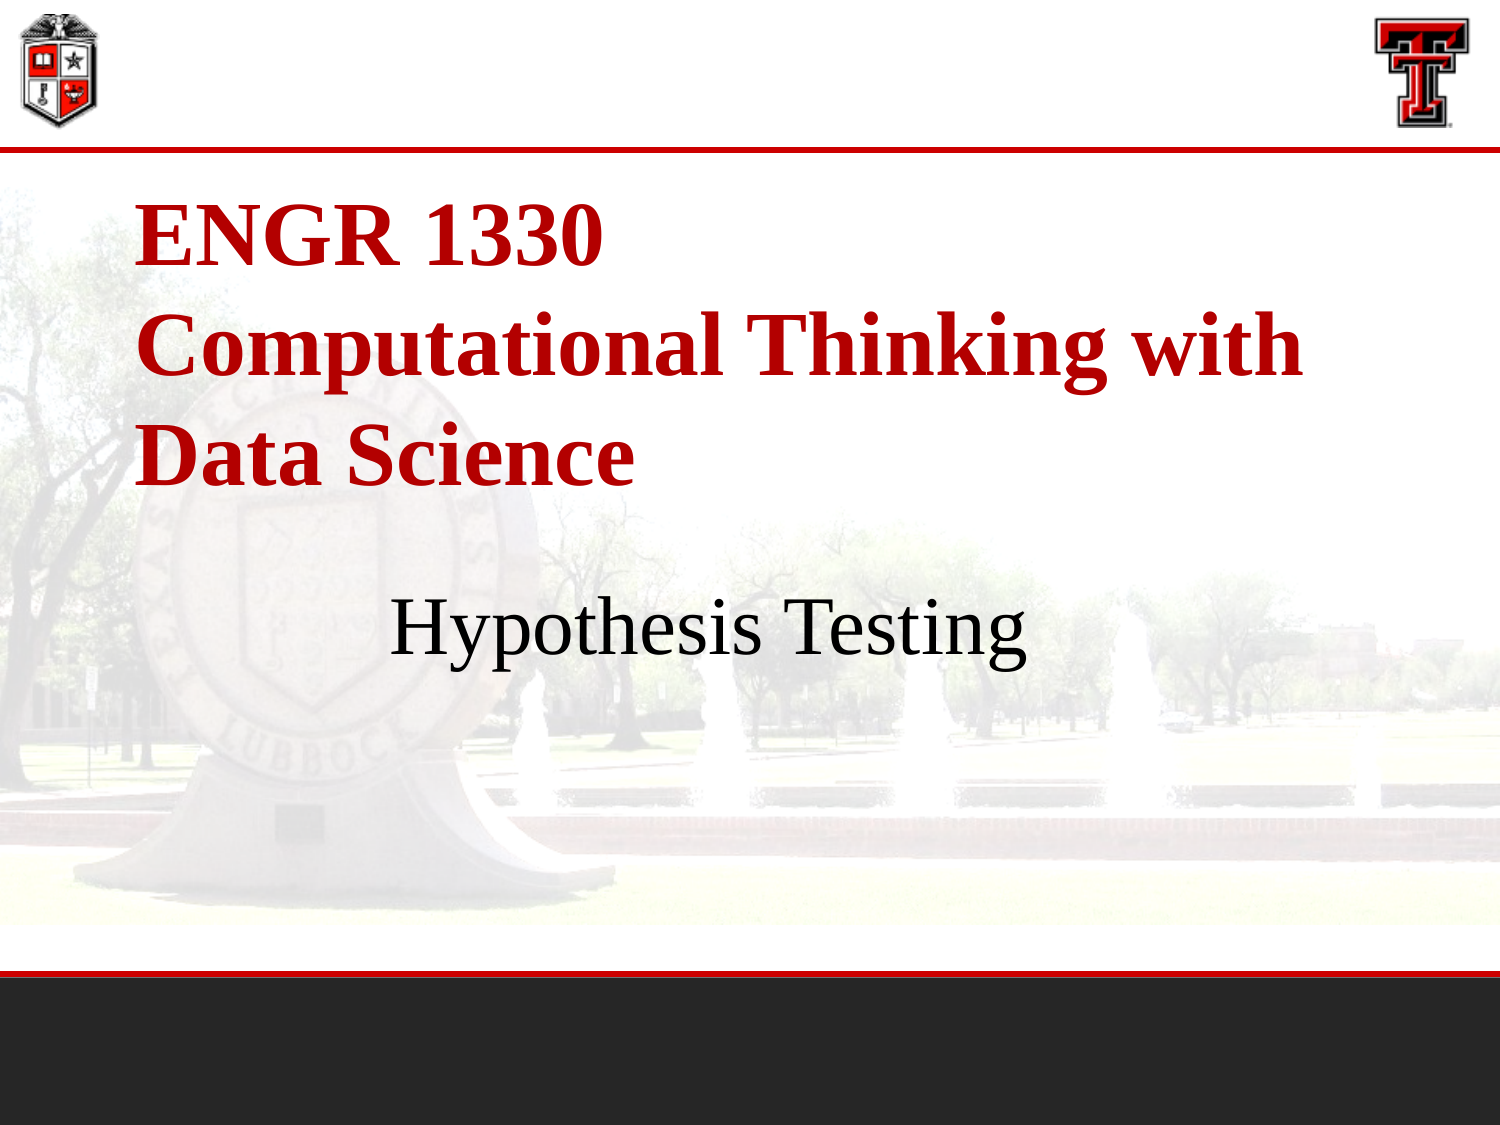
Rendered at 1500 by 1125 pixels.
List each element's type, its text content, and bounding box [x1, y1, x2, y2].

text_box Hypothesis Testing [94, 563, 1324, 679]
picture [1373, 14, 1472, 128]
picture [11, 14, 114, 136]
title ENGR 1330 Computational Thinking with Data Science [119, 146, 1418, 531]
